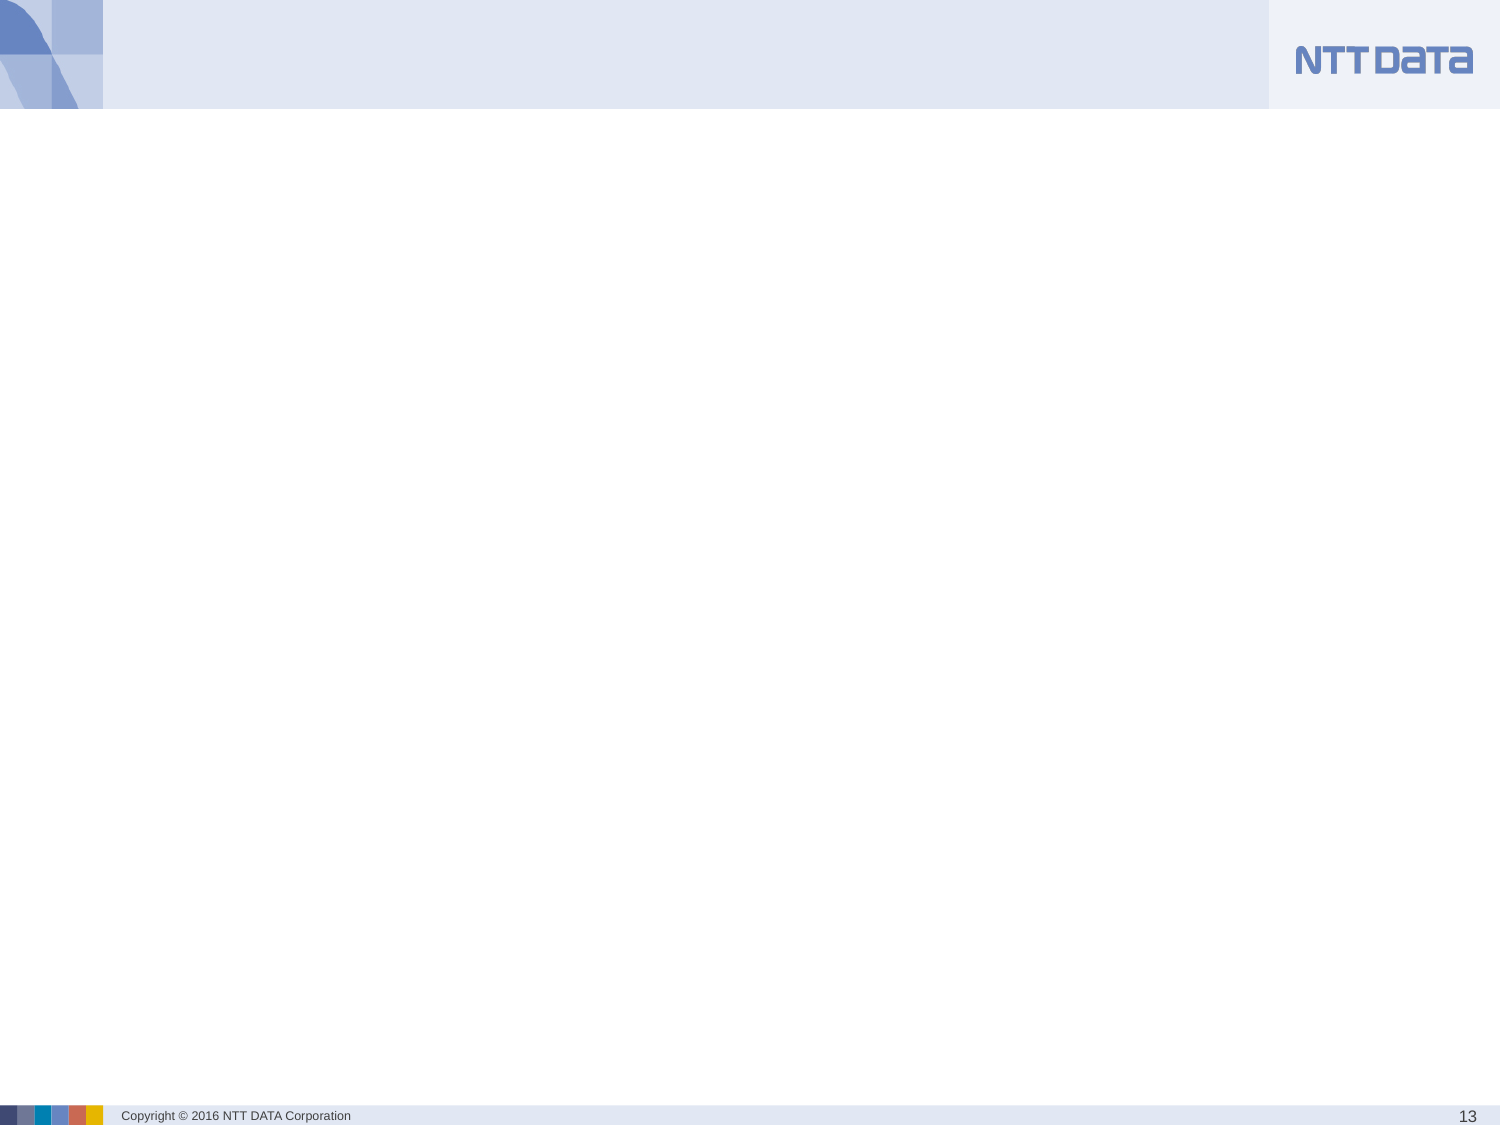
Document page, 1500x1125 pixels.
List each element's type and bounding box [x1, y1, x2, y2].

picture [1296, 46, 1473, 74]
picture [0, 0, 103, 109]
